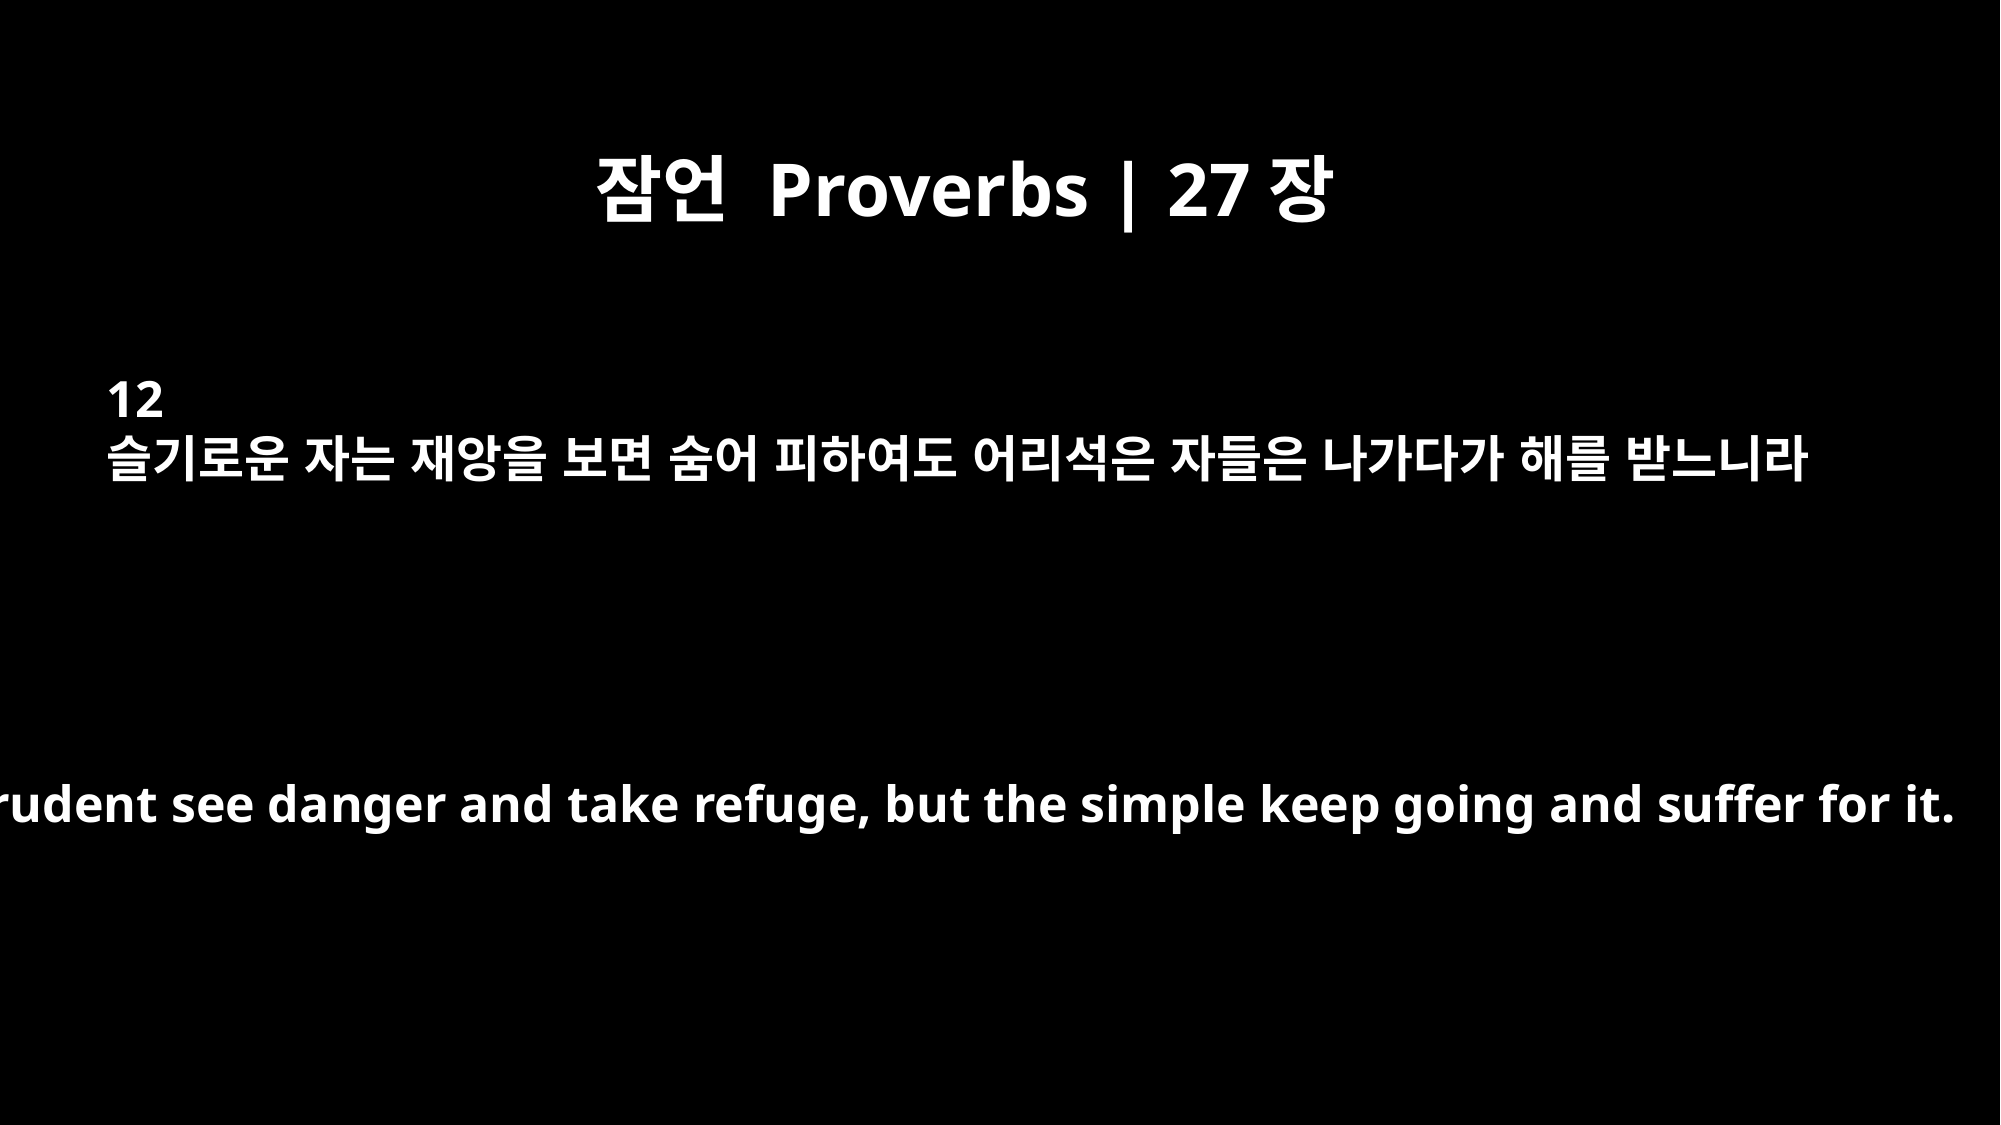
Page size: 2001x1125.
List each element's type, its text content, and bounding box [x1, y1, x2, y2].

text_box 잠언 Proverbs | 27장 [580, 136, 1352, 239]
text_box The prudent see danger and take refuge, but the simple keep going and suffer for it. [0, 764, 1972, 840]
text_box 12 슬기로운 자는 재앙을 보면 숨어 피하여도 어리석은 자들은 나가다가 해를 받느니라 [91, 359, 1826, 495]
